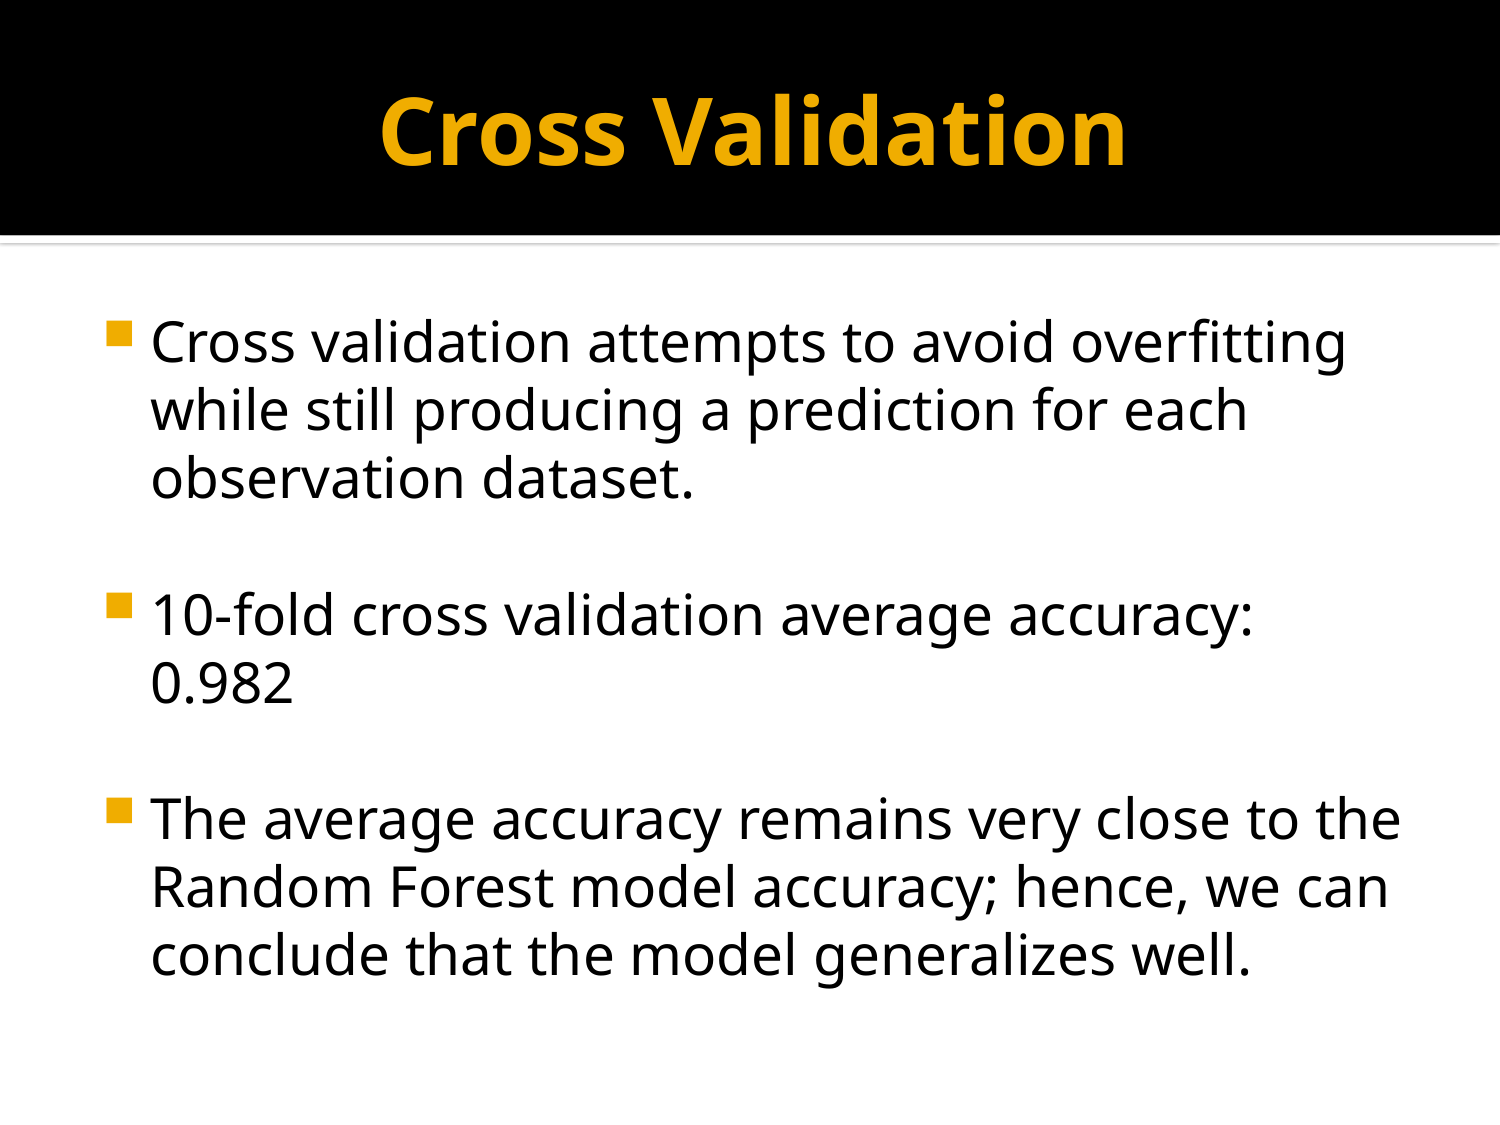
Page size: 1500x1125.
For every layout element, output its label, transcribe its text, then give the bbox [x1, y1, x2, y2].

title Cross Validation [75, 25, 1425, 231]
list Cross validation attempts to avoid overfitting while still producing a prediction for each observation dataset. 10-fold cross validation average accuracy: 0.982 The average accuracy remains very close to the Random Forest model accuracy; hence, we can conclude that the model generalizes well. [75, 291, 1425, 1050]
